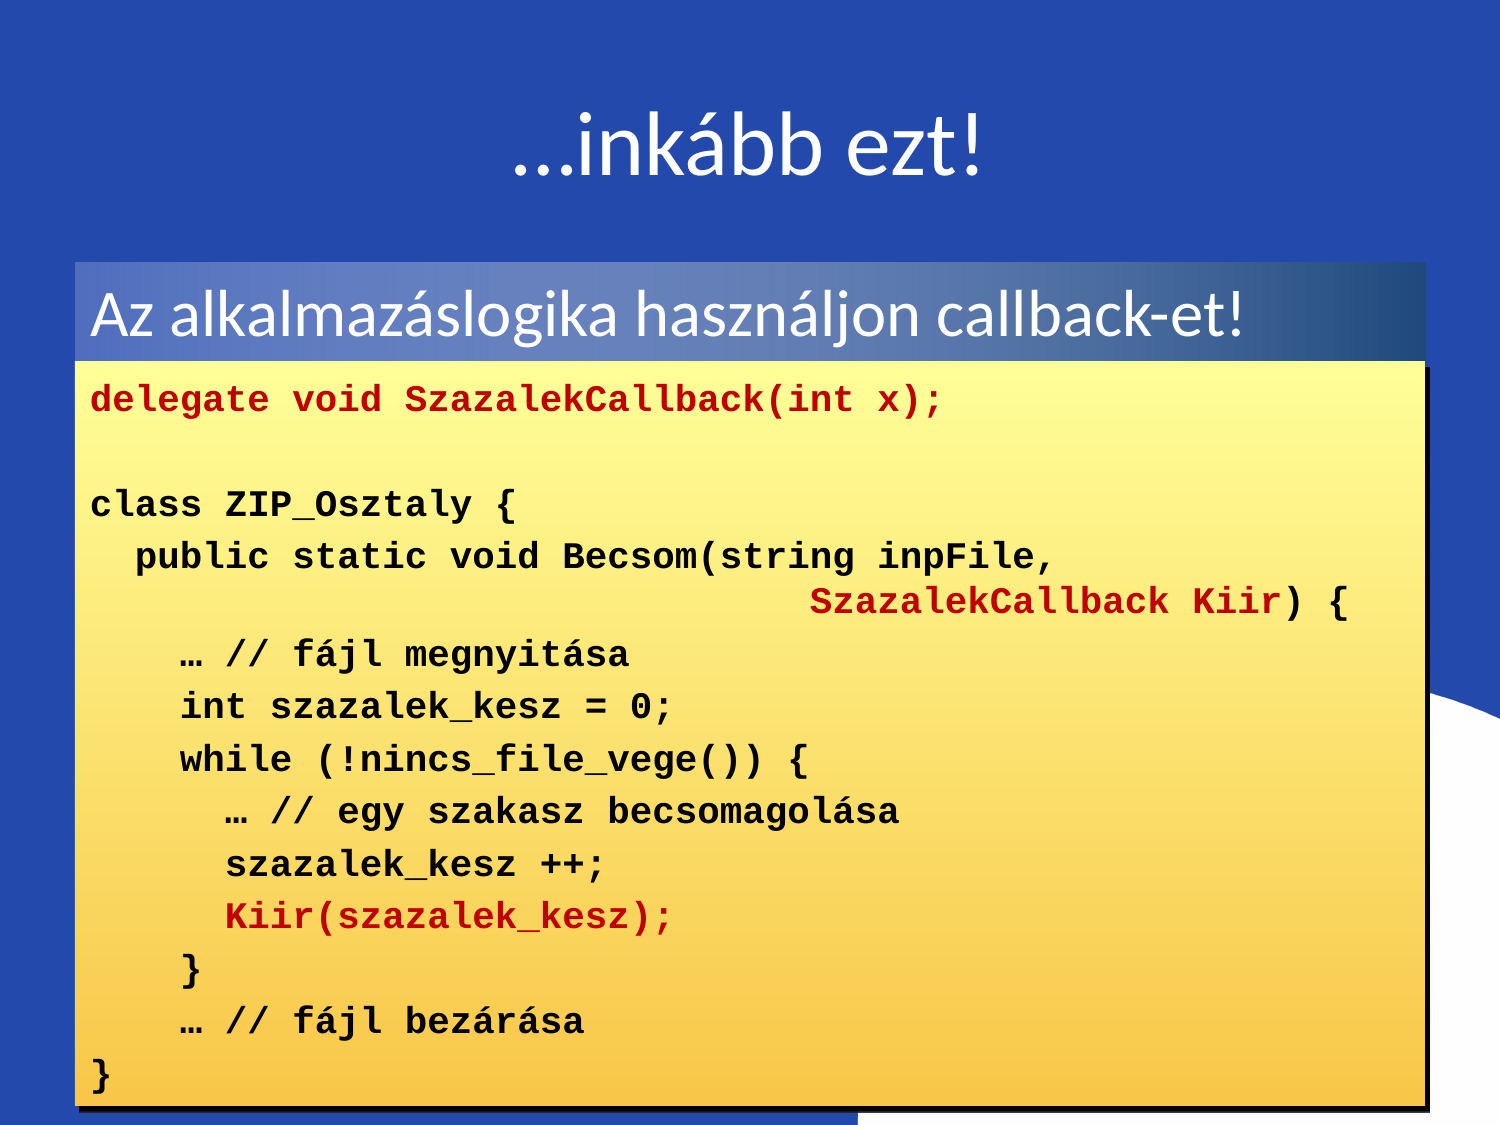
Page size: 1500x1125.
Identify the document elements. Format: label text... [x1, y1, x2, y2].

title …inkább ezt! [75, 45, 1425, 233]
list Az alkalmazáslogika használjon callback-et! [75, 262, 1425, 361]
text_box delegate void SzazalekCallback(int x); class ZIP_Osztaly { public static void Becsom(string inpFile, SzazalekCallback Kiir) { … // fájl megnyitása int szazalek_kesz = 0; while (!nincs_file_vege()) { … // egy szakasz becsomagolása szazalek_kesz ++; Kiir(szazalek_kesz); } … // fájl bezárása } [74, 361, 1425, 1106]
picture [0, 0, 1500, 1125]
